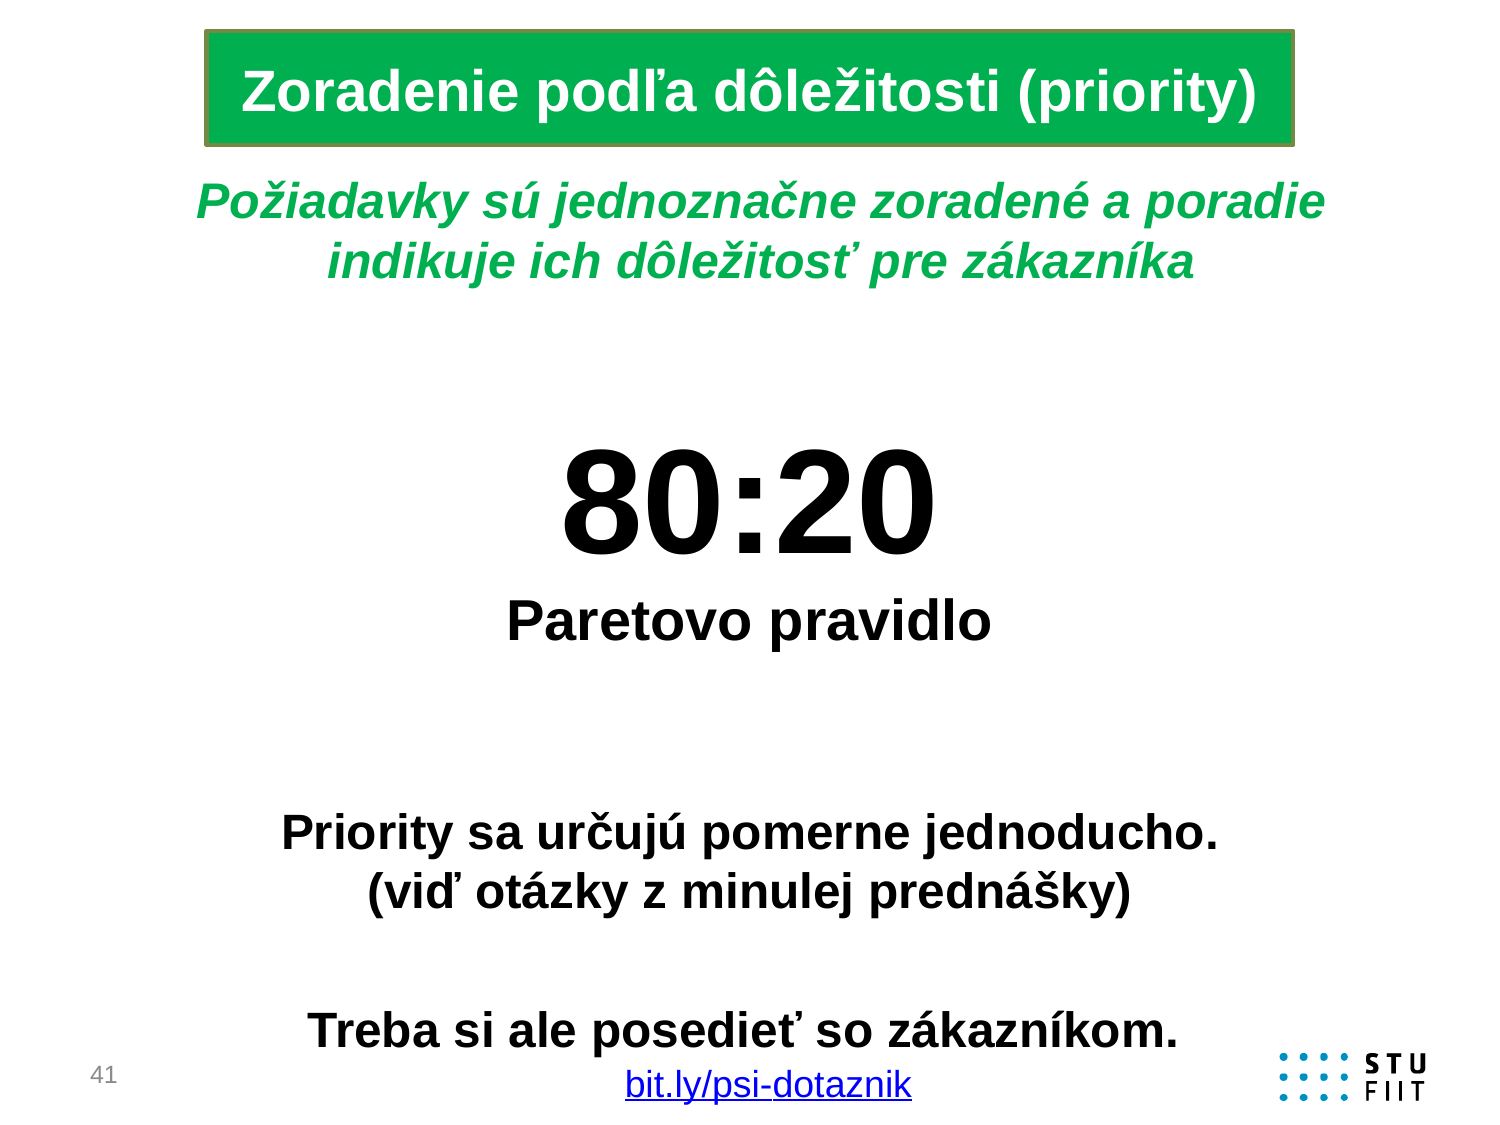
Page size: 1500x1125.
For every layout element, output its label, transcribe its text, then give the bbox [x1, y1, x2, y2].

list Požiadavky sú jednoznačne zoradené a poradie indikuje ich dôležitosť pre zákazníka [86, 160, 1437, 315]
text_box Zoradenie podľa dôležitosti (priority) [204, 29, 1295, 147]
picture [1269, 1045, 1436, 1118]
slide_number 41 [75, 1071, 425, 1104]
text_box 80:20 Paretovo pravidlo Priority sa určujú pomerne jednoducho. (viď otázky z minulej prednášky) Treba si ale posedieť so zákazníkom. [74, 397, 1425, 1071]
